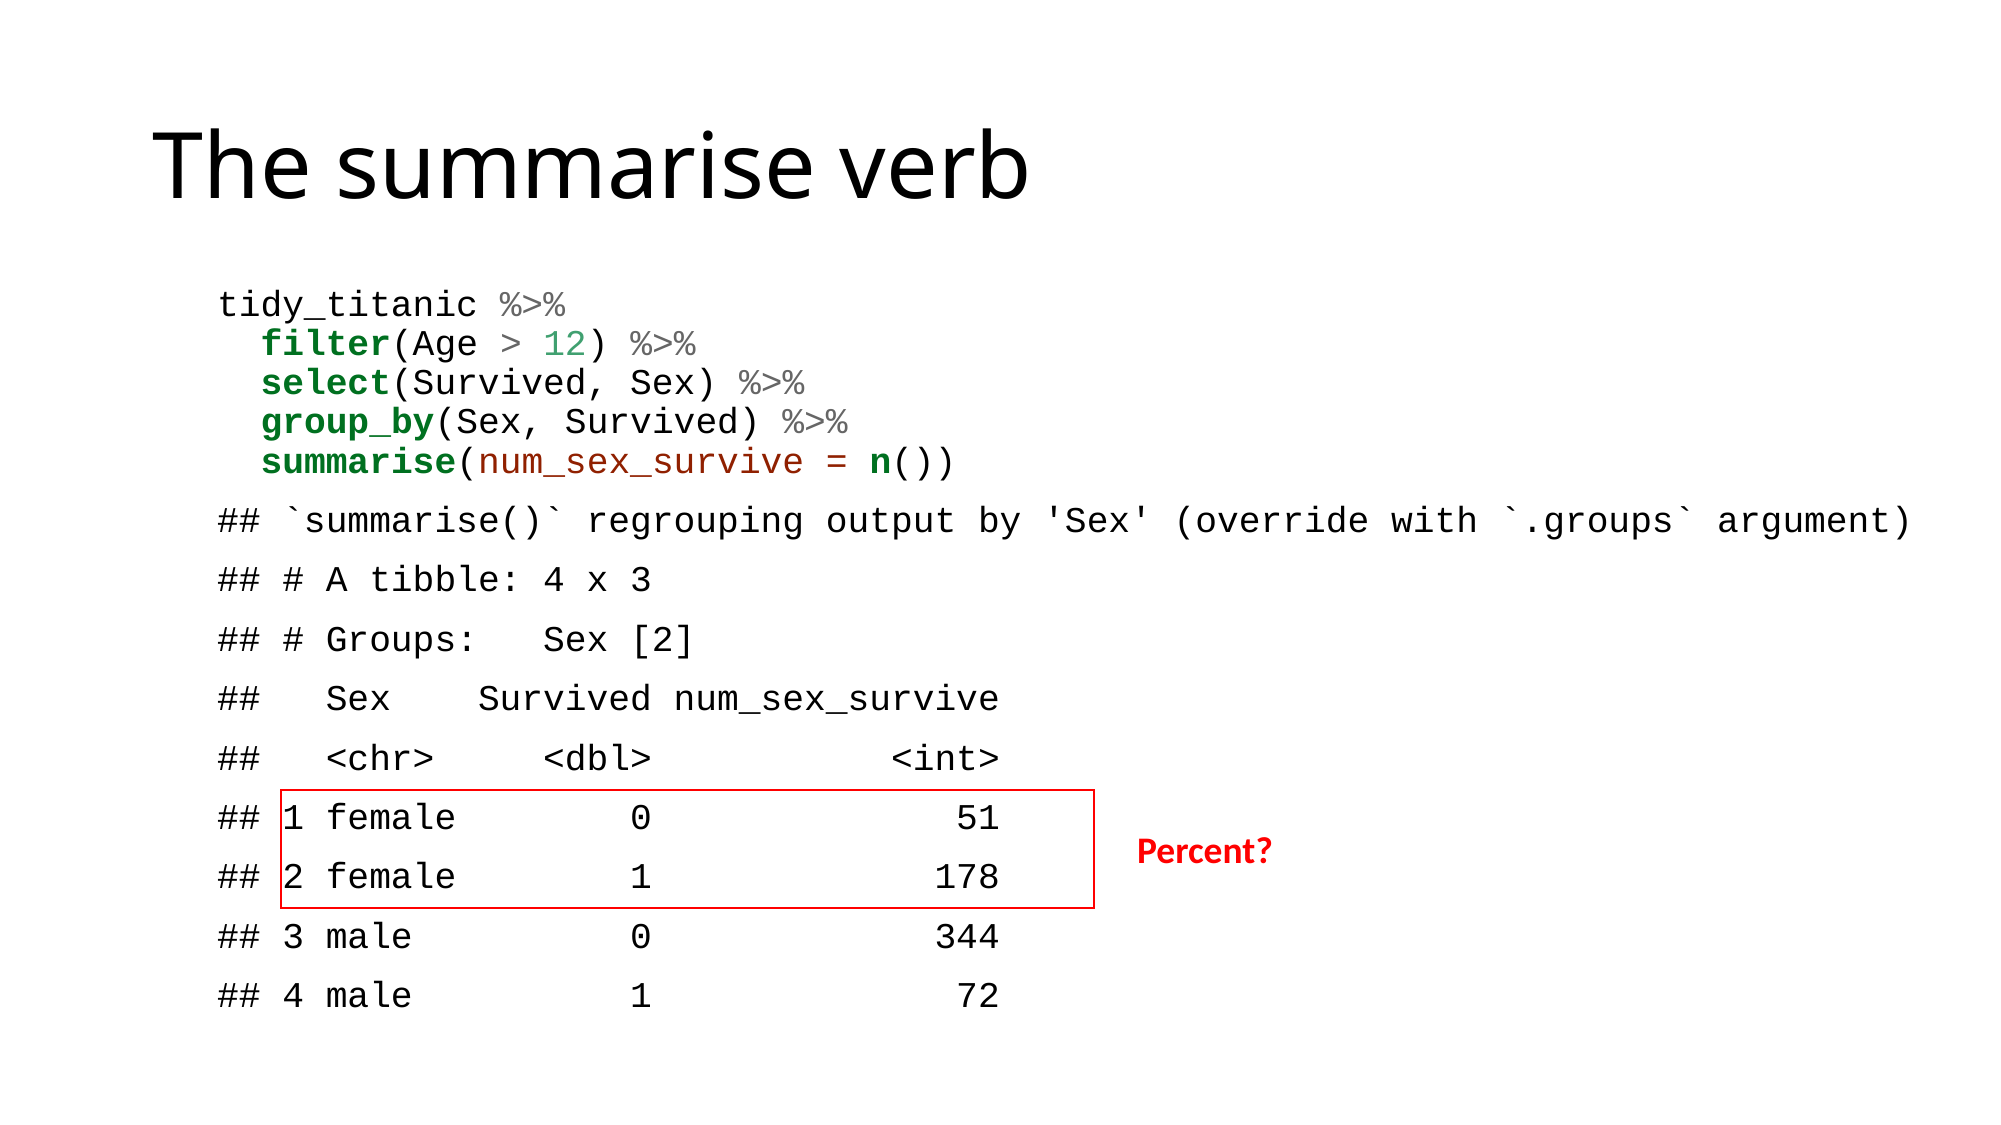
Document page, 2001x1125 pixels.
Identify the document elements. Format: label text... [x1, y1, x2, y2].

list tidy_titanic %>% filter(Age > 12) %>% select(Survived, Sex) %>% group_by(Sex, Survived) %>% summarise(num_sex_survive = n()) ## `summarise()` regrouping output by 'Sex' (override with `.groups` argument) ## # A tibble: 4 x 3 ## # Groups: Sex [2] ## Sex Survived num_sex_survive ## <chr> <dbl> <int> ## 1 female 0 51 ## 2 female 1 178 ## 3 male 0 344 ## 4 male 1 72 [0, 277, 1949, 1037]
text_box [280, 789, 1095, 909]
title The summarise verb [137, 59, 1863, 277]
text_box Percent? [1122, 818, 1289, 879]
